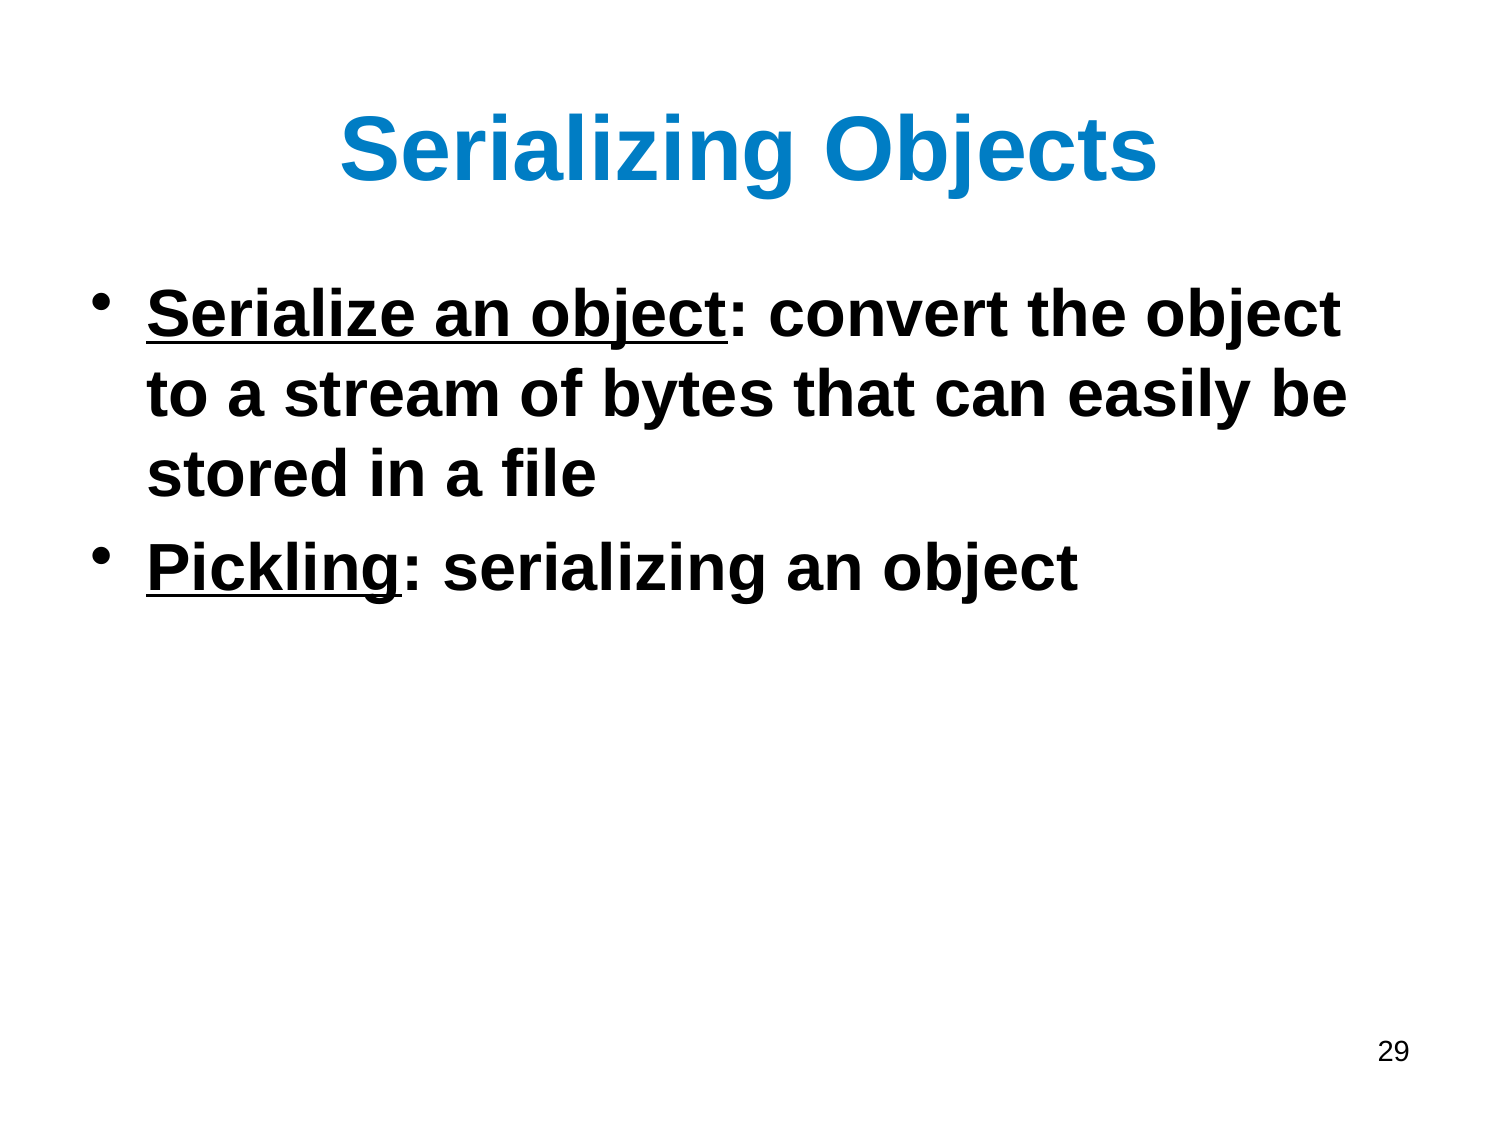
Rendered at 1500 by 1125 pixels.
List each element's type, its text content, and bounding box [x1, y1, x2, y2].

list Serialize an object: convert the object to a stream of bytes that can easily be stored in a file Pickling: serializing an object [75, 262, 1425, 1005]
title Serializing Objects [75, 50, 1425, 238]
slide_number 29 [1074, 1024, 1426, 1103]
